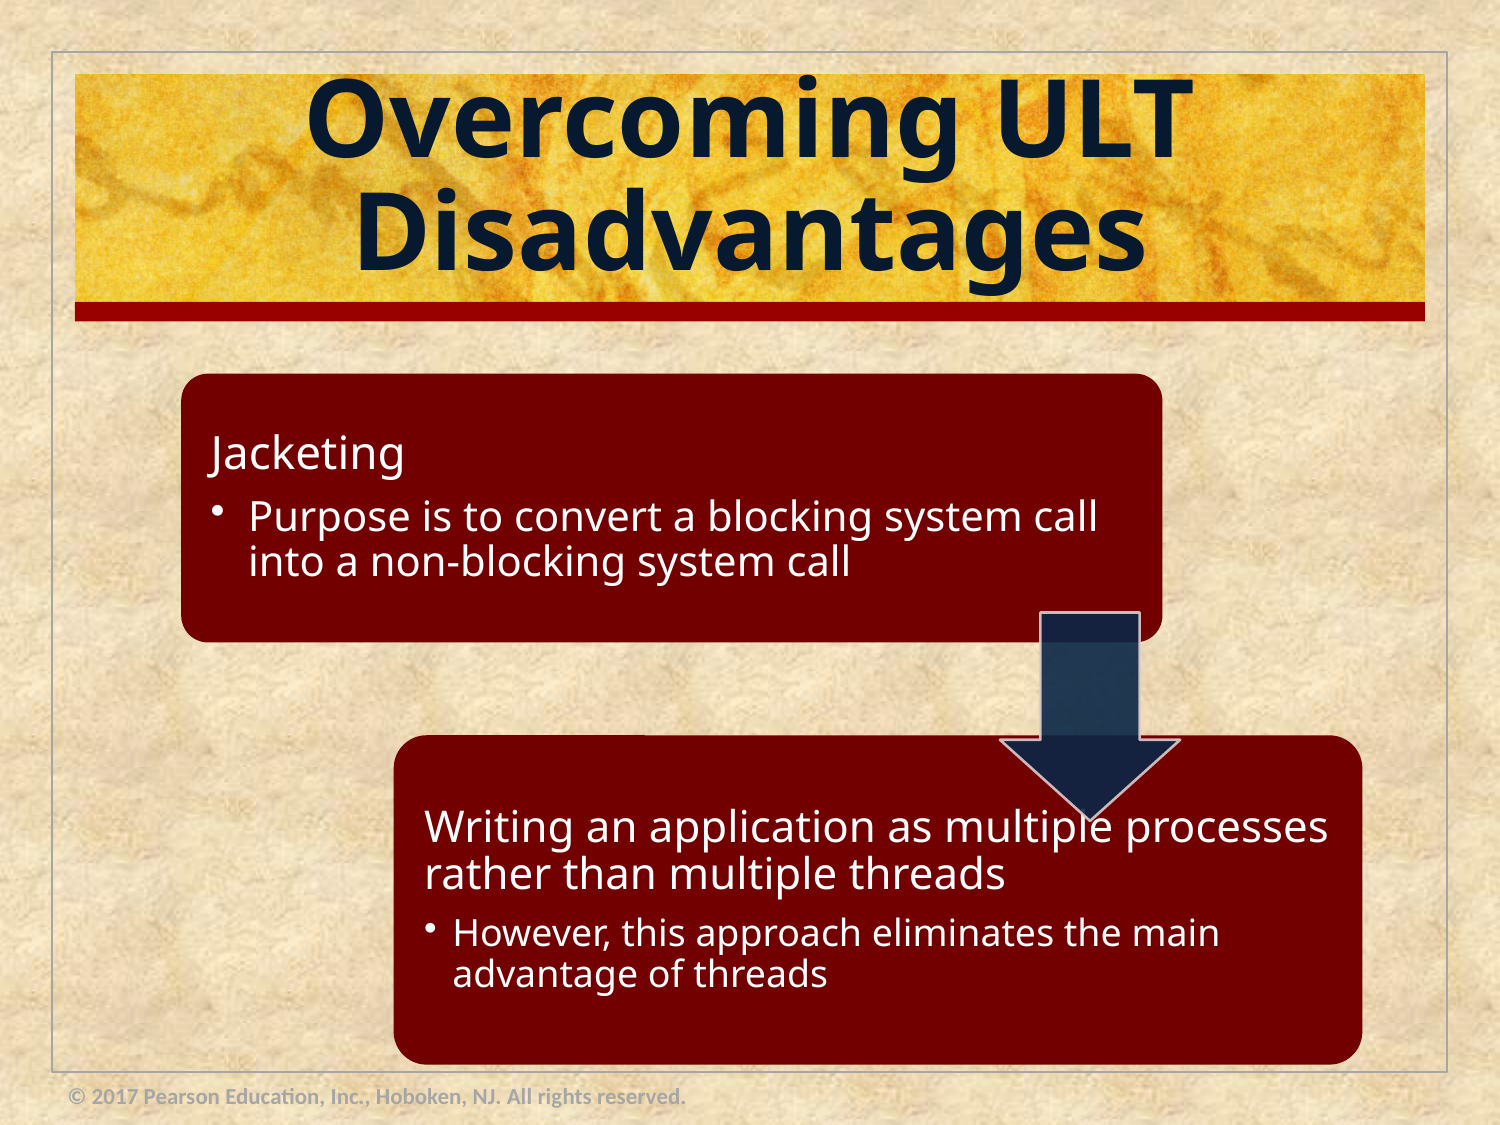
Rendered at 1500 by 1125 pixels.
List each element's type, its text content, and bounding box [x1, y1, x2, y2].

picture [1013, 1064, 1446, 1071]
picture [0, 0, 1500, 1125]
footer © 2017 Pearson Education, Inc., Hoboken, NJ. All rights reserved. [52, 1065, 1013, 1125]
title Overcoming ULT Disadvantages [108, 74, 1392, 292]
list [86, 349, 1464, 1064]
picture [53, 53, 1446, 1065]
